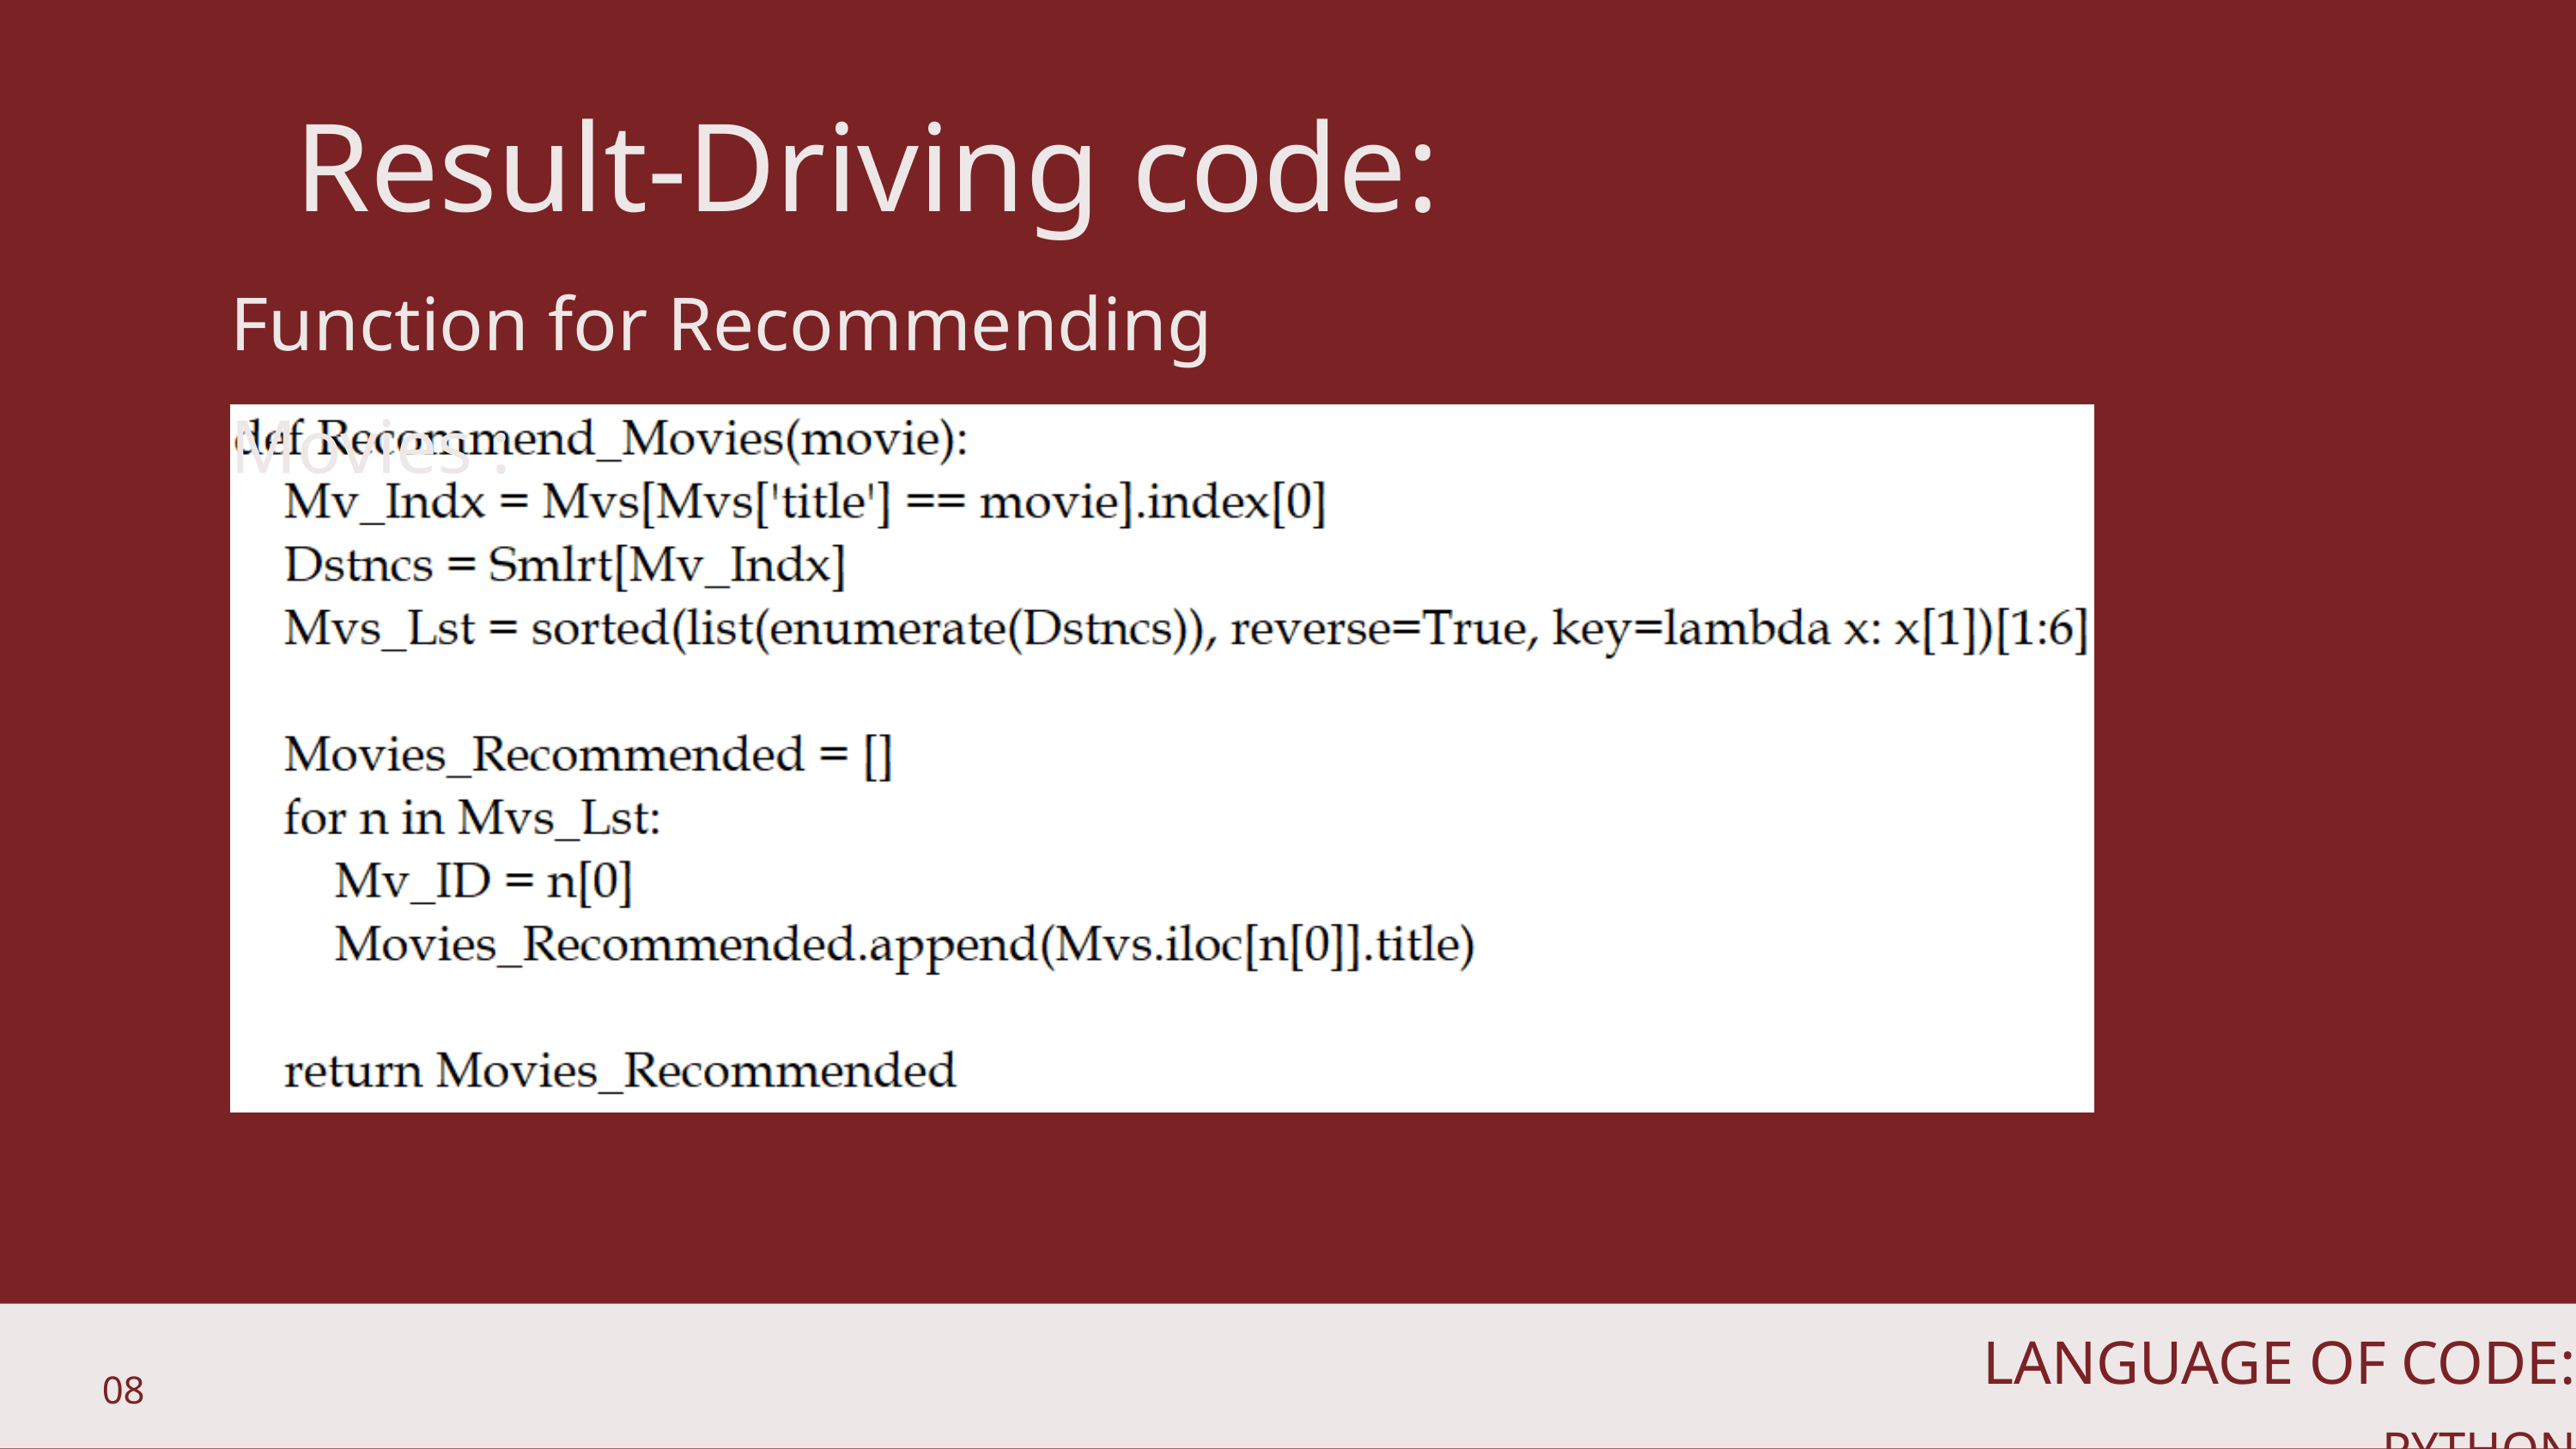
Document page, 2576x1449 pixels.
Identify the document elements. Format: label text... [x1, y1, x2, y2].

text_box Result-Driving code: [0, 33, 1736, 237]
text_box [0, 1303, 1864, 1449]
text_box Function for Recommending Movies : [230, 242, 1374, 403]
text_box LANGUAGE OF CODE: PYTHON [1864, 1296, 2576, 1449]
text_box 08 [101, 1348, 188, 1411]
picture [230, 403, 2094, 1113]
